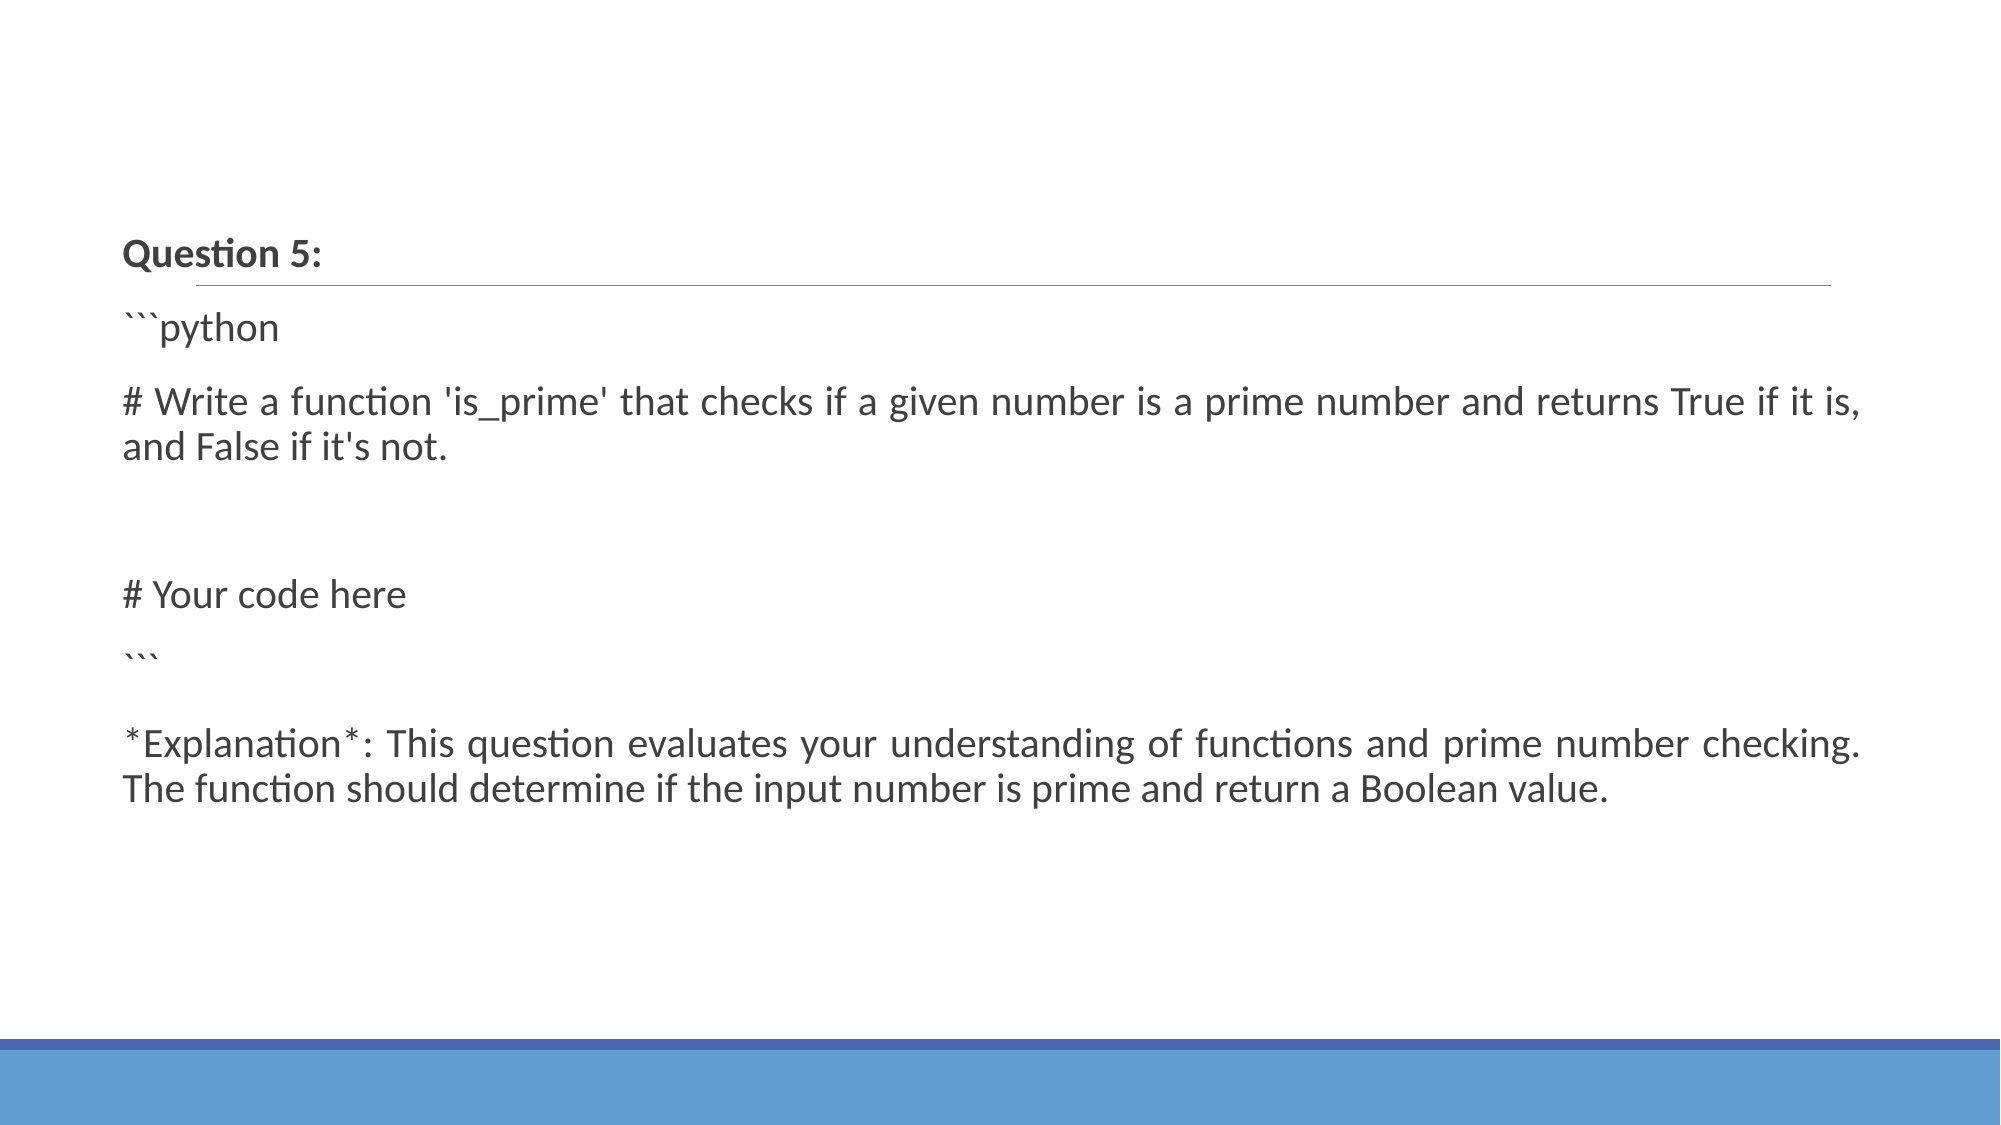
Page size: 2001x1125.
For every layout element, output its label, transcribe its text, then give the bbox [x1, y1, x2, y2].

list Question 5: ```python # Write a function 'is_prime' that checks if a given number is a prime number and returns True if it is, and False if it's not. # Your code here ``` *Explanation*: This question evaluates your understanding of functions and prime number checking. The function should determine if the input number is prime and return a Boolean value. [122, 223, 1863, 1014]
